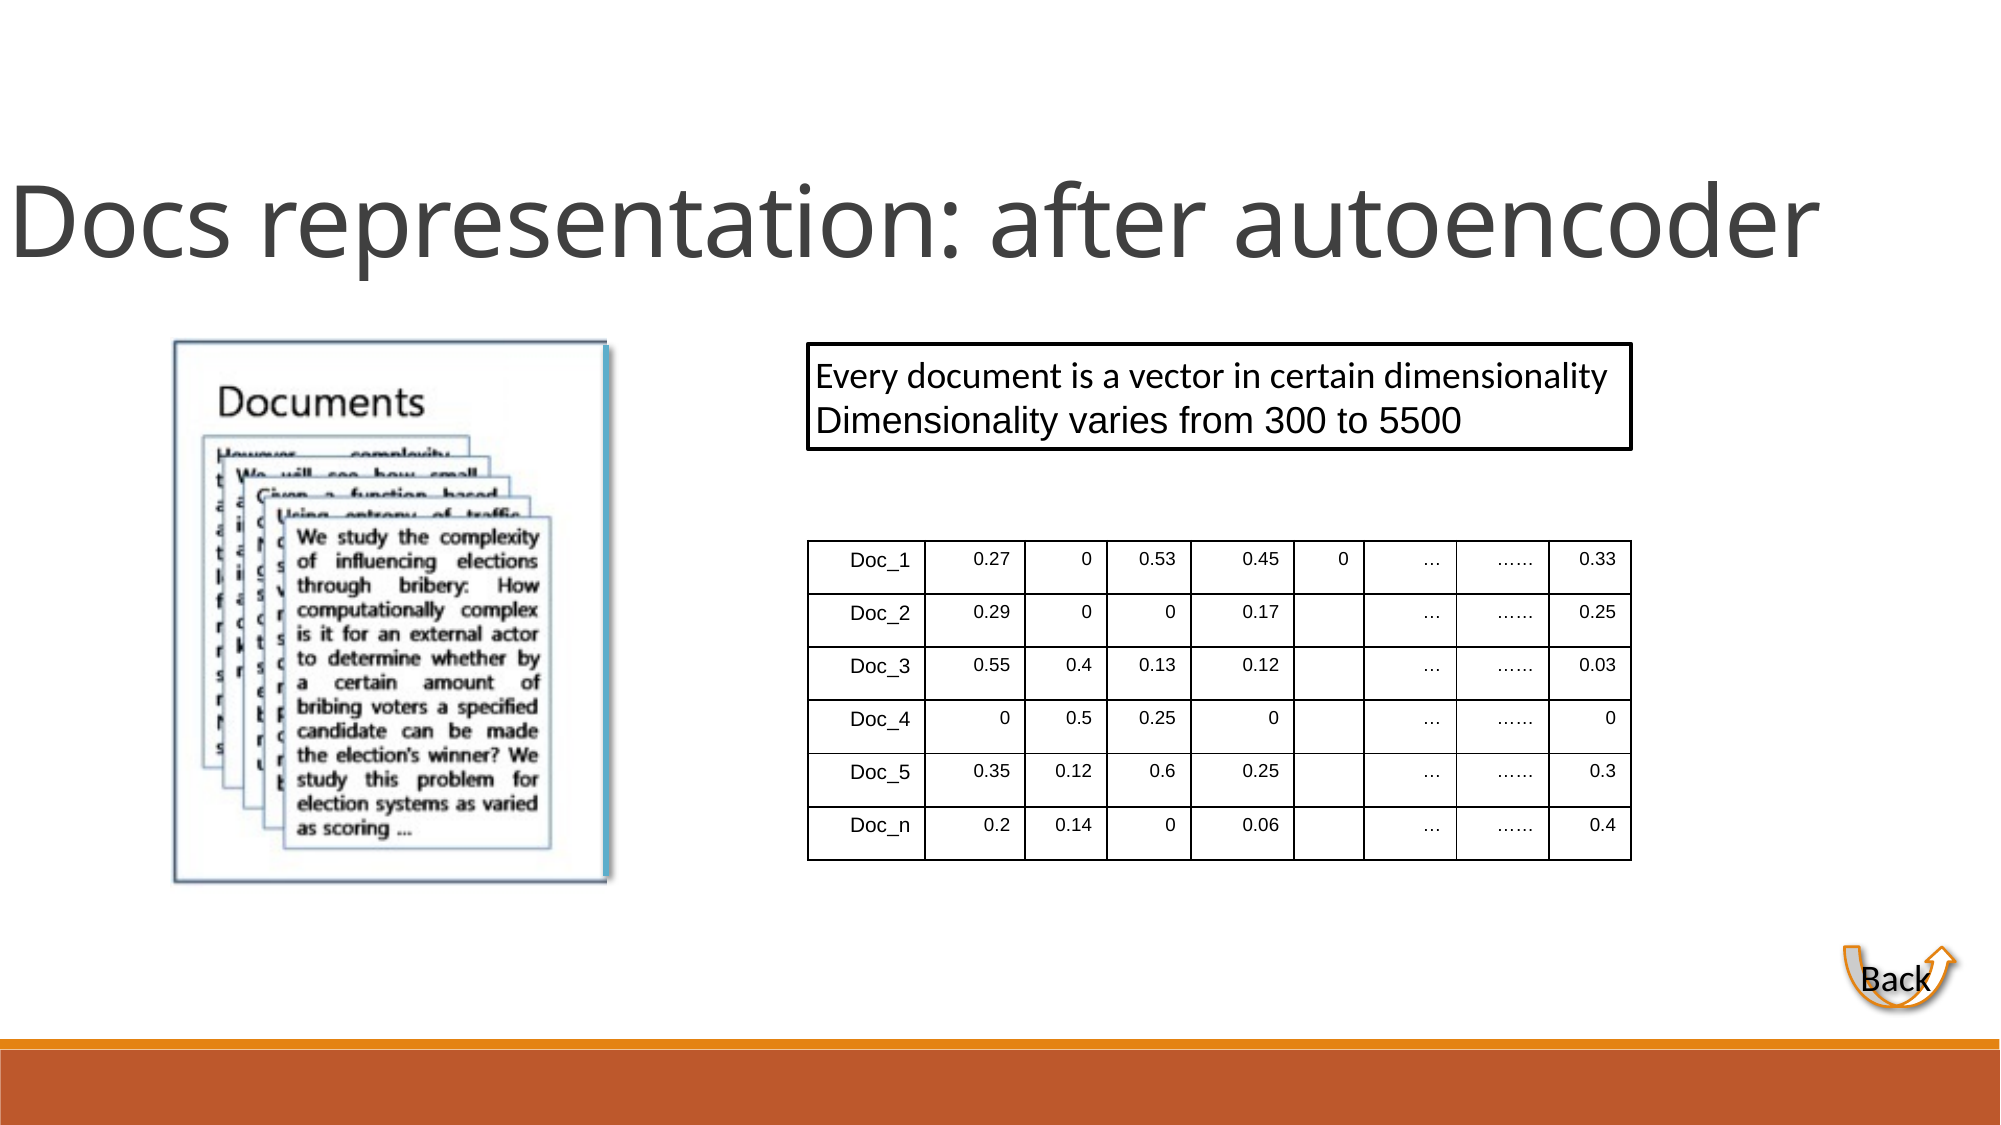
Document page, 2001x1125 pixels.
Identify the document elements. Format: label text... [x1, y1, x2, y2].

table_header 0 [1026, 542, 1106, 593]
table_cell 0.25 [1550, 595, 1630, 646]
text_box Back [1844, 946, 1956, 1007]
table_cell [1295, 701, 1363, 753]
text_box Every document is a vector in certain dimensionality Dimensionality varies from 300 to 5500 [806, 342, 1633, 451]
picture [170, 337, 607, 895]
table_cell 0 [926, 701, 1024, 753]
table_header 0.27 [926, 542, 1024, 593]
table_cell 0.35 [926, 754, 1024, 806]
table_cell 0.06 [1192, 808, 1293, 859]
table_cell 0.12 [1192, 648, 1293, 699]
table_header Doc_1 [809, 542, 924, 593]
table_cell 0.4 [1550, 808, 1630, 859]
table_cell …… [1457, 701, 1548, 753]
table_cell 0.14 [1026, 808, 1106, 859]
table_cell 0.17 [1192, 595, 1293, 646]
table_cell … [1365, 754, 1456, 806]
table_cell 0.13 [1108, 648, 1190, 699]
table_cell …… [1457, 808, 1548, 859]
title Docs representation: after autoencoder [0, 0, 1971, 286]
table_cell [1295, 648, 1363, 699]
table_cell 0.4 [1026, 648, 1106, 699]
table_cell Doc_n [809, 808, 924, 859]
table_cell … [1365, 595, 1456, 646]
table_cell 0.55 [926, 648, 1024, 699]
table_header 0.45 [1192, 542, 1293, 593]
table_cell 0 [1192, 701, 1293, 753]
table_cell Doc_4 [809, 701, 924, 753]
table_header …… [1457, 542, 1548, 593]
table_cell [1295, 808, 1363, 859]
table_cell 0.25 [1192, 754, 1293, 806]
table_cell 0.25 [1108, 701, 1190, 753]
table_header … [1365, 542, 1456, 593]
table_cell 0 [1108, 595, 1190, 646]
table_cell 0.12 [1026, 754, 1106, 806]
table_cell [1295, 754, 1363, 806]
table_cell 0.03 [1550, 648, 1630, 699]
table_header 0 [1295, 542, 1363, 593]
table_cell 0.29 [926, 595, 1024, 646]
table_cell 0 [1550, 701, 1630, 753]
table_cell …… [1457, 595, 1548, 646]
table_header 0.53 [1108, 542, 1190, 593]
table_cell 0.5 [1026, 701, 1106, 753]
table_cell … [1365, 808, 1456, 859]
table_cell [1295, 595, 1363, 646]
table_cell … [1365, 701, 1456, 753]
table_header 0.33 [1550, 542, 1630, 593]
table_cell 0.6 [1108, 754, 1190, 806]
table_cell …… [1457, 648, 1548, 699]
table_cell …… [1457, 754, 1548, 806]
table_cell Doc_3 [809, 648, 924, 699]
table_cell 0.2 [926, 808, 1024, 859]
table_cell 0.3 [1550, 754, 1630, 806]
table_cell Doc_5 [809, 754, 924, 806]
table_cell Doc_2 [809, 595, 924, 646]
table_cell … [1365, 648, 1456, 699]
table_cell 0 [1108, 808, 1190, 859]
table_cell 0 [1026, 595, 1106, 646]
